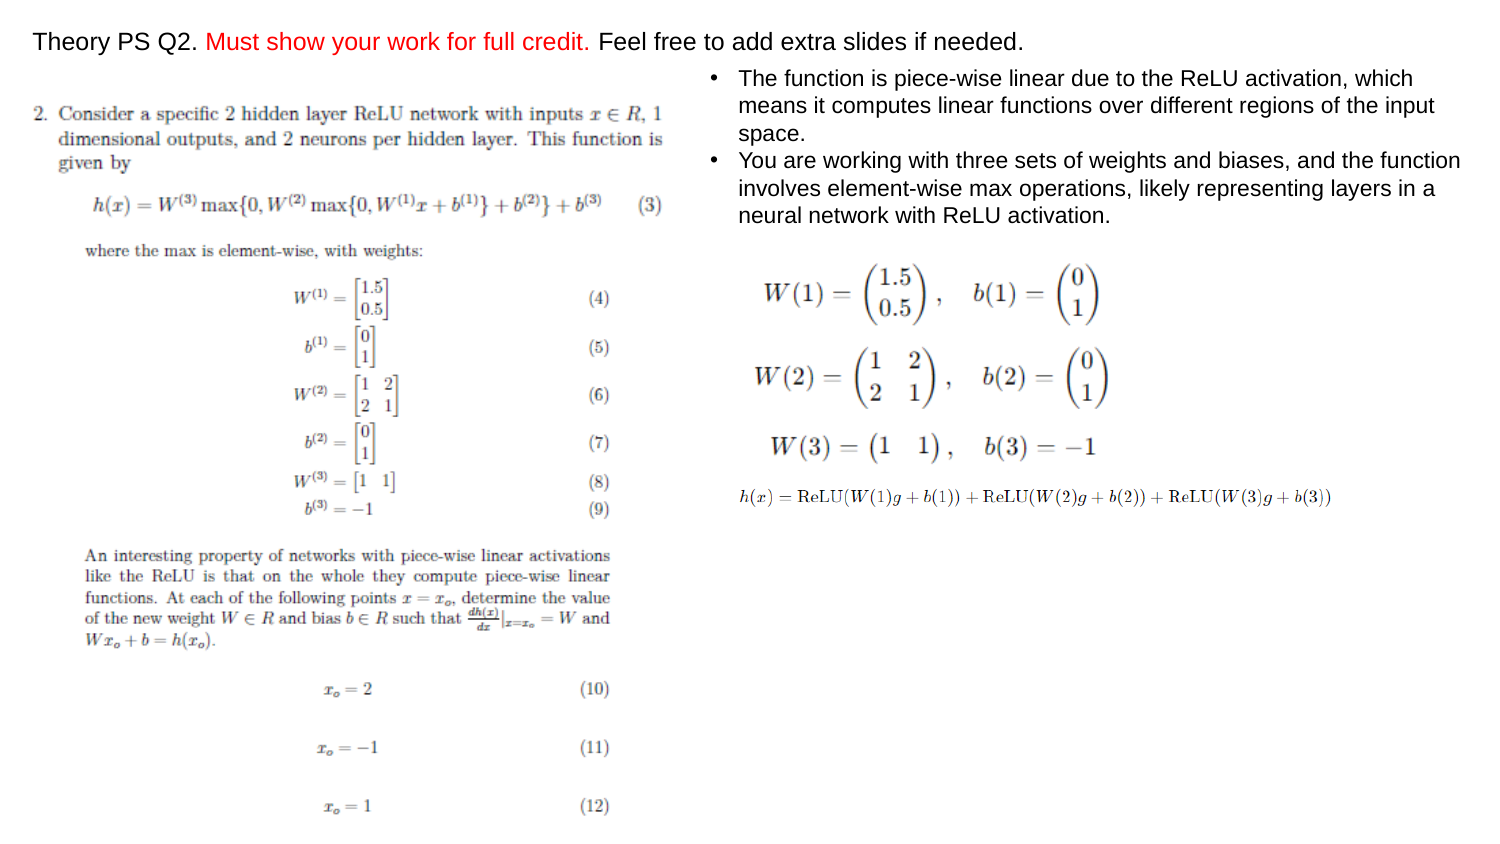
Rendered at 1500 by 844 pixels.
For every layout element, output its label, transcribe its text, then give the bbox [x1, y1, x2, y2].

picture [723, 245, 1347, 516]
picture [17, 88, 681, 229]
picture [79, 236, 626, 824]
text_box The function is piece-wise linear due to the ReLU activation, which means it computes linear functions over different regions of the input space. You are working with three sets of weights and biases, and the function involves element-wise max operations, likely representing layers in a neural network with ReLU activation. [710, 63, 1483, 229]
title Theory PS Q2. Must show your work for full credit. Feel free to add extra slides if needed. [17, 10, 1490, 824]
